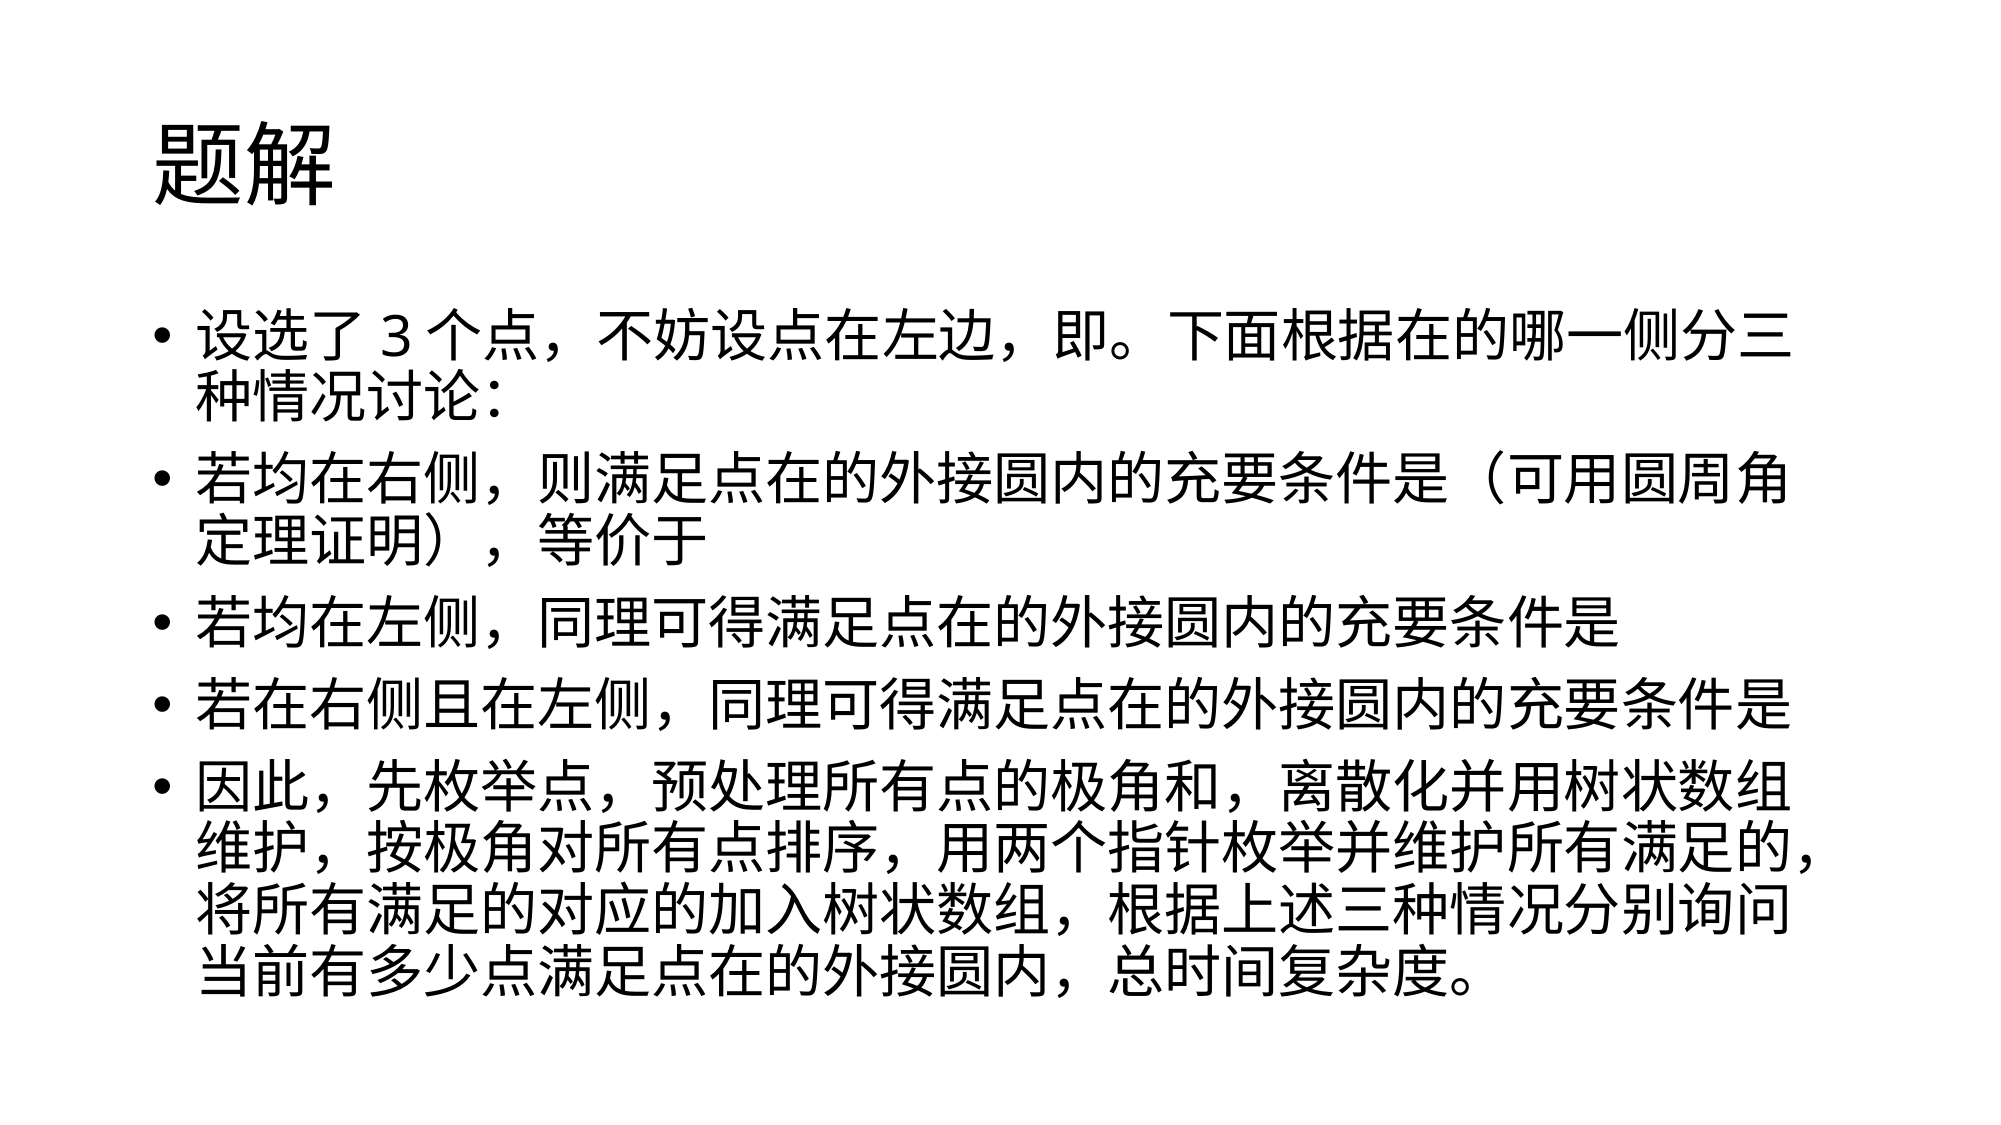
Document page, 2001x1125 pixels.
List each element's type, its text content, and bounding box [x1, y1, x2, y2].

title 题解 [137, 59, 1863, 278]
